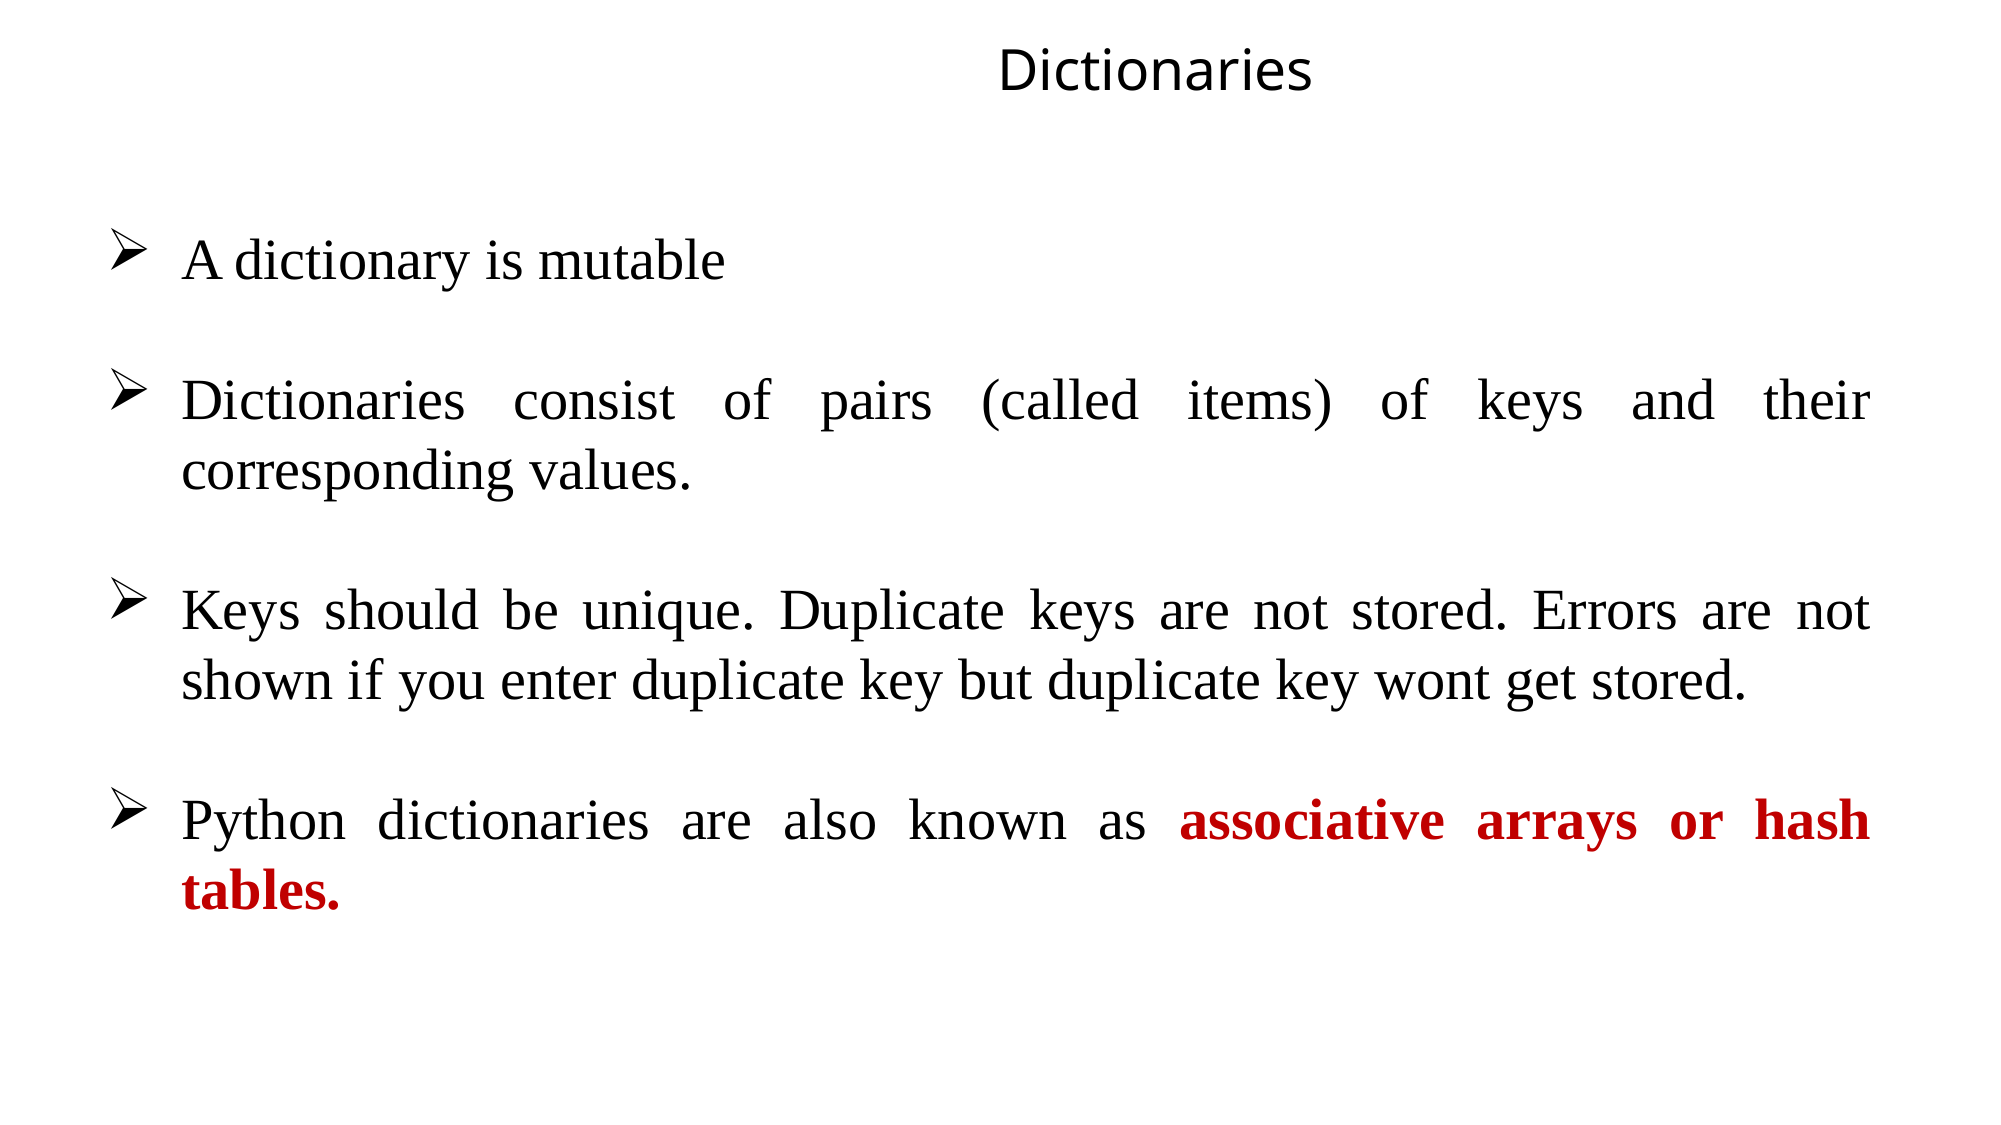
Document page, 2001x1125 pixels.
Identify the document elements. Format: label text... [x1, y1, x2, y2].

title Dictionaries [424, 33, 1887, 111]
text_box A dictionary is mutable Dictionaries consist of pairs (called items) of keys and their corresponding values. Keys should be unique. Duplicate keys are not stored. Errors are not shown if you enter duplicate key but duplicate key wont get stored. Python dictionaries are also known as associative arrays or hash tables. [91, 213, 1887, 929]
